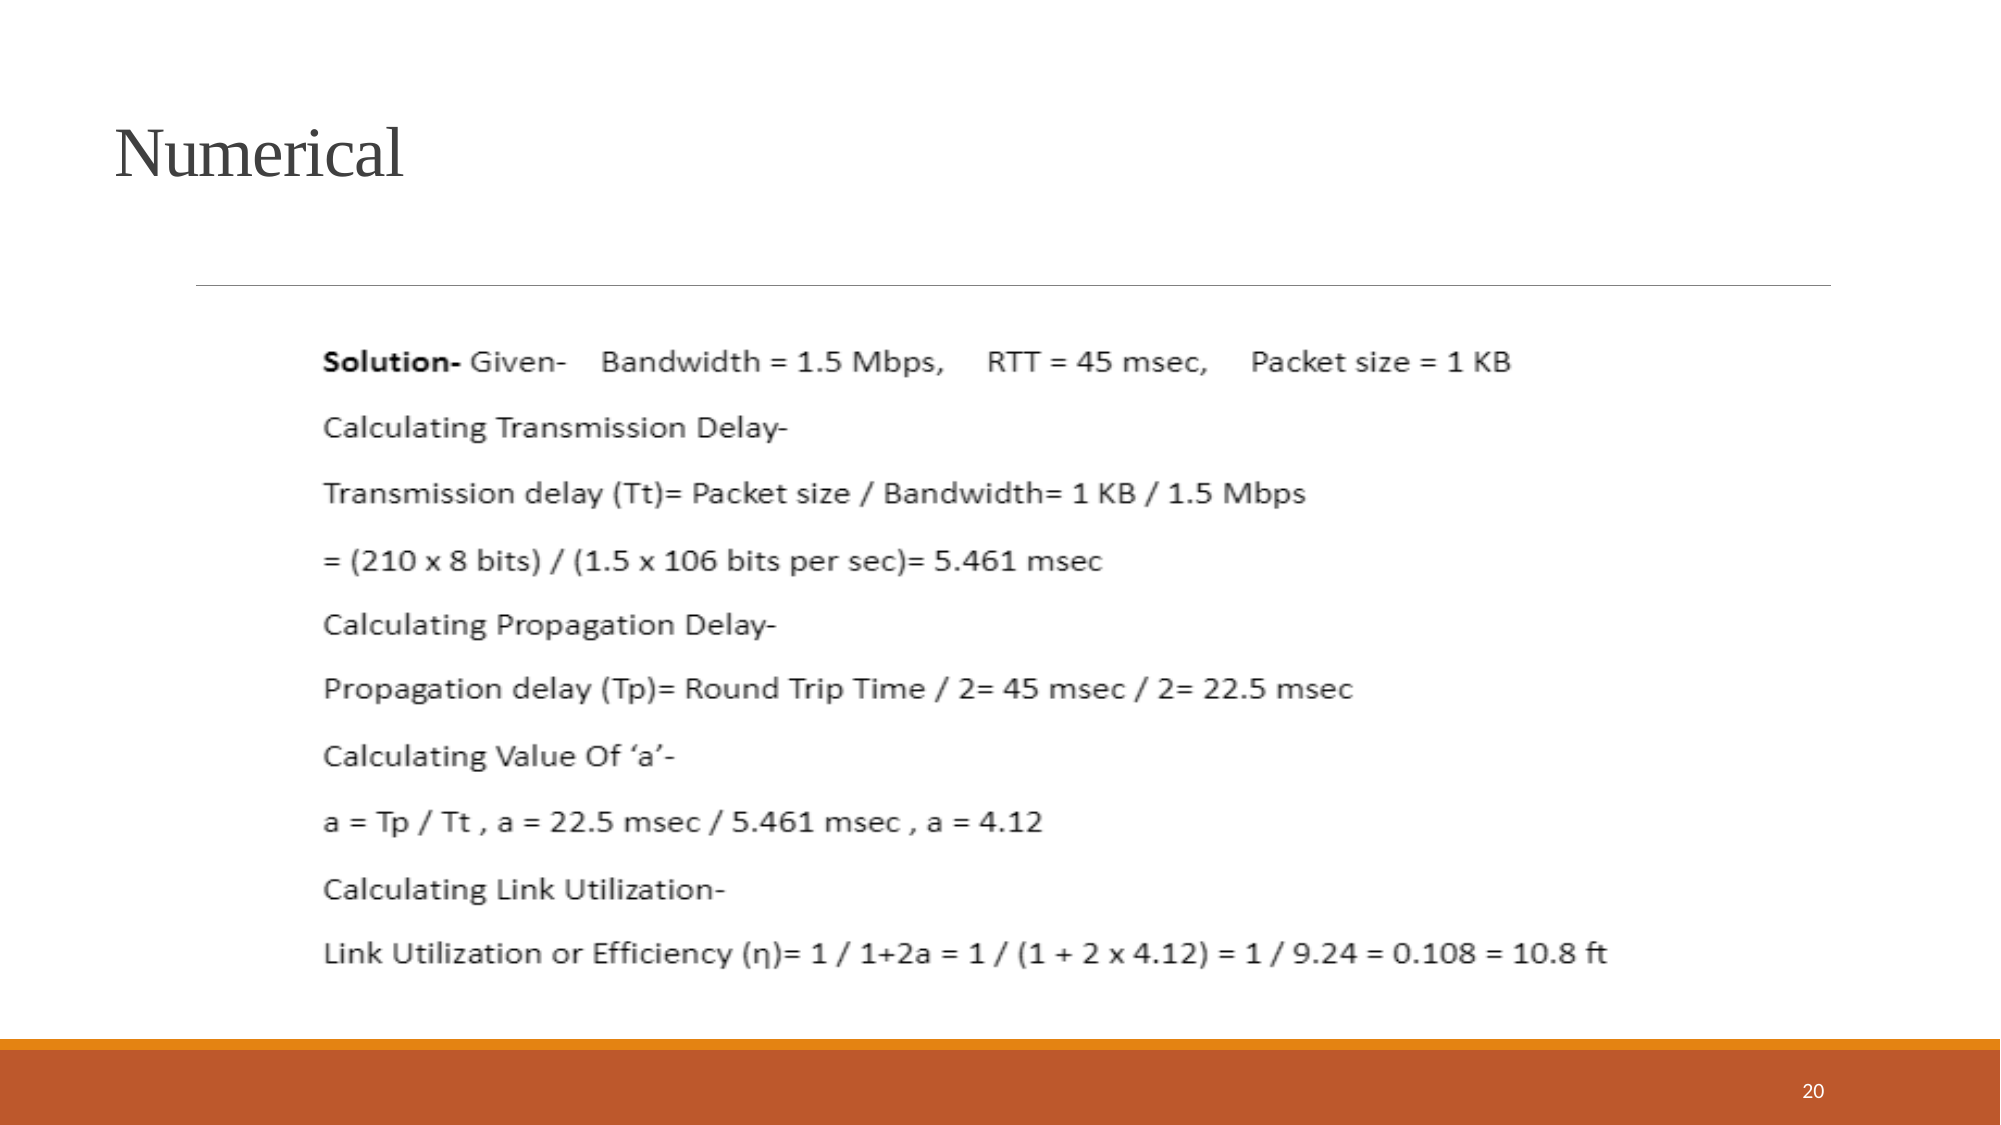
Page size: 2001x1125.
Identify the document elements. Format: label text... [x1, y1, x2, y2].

slide_number 20 [1624, 1059, 1840, 1120]
picture [267, 331, 1722, 972]
text_box Numerical [99, 57, 1946, 199]
